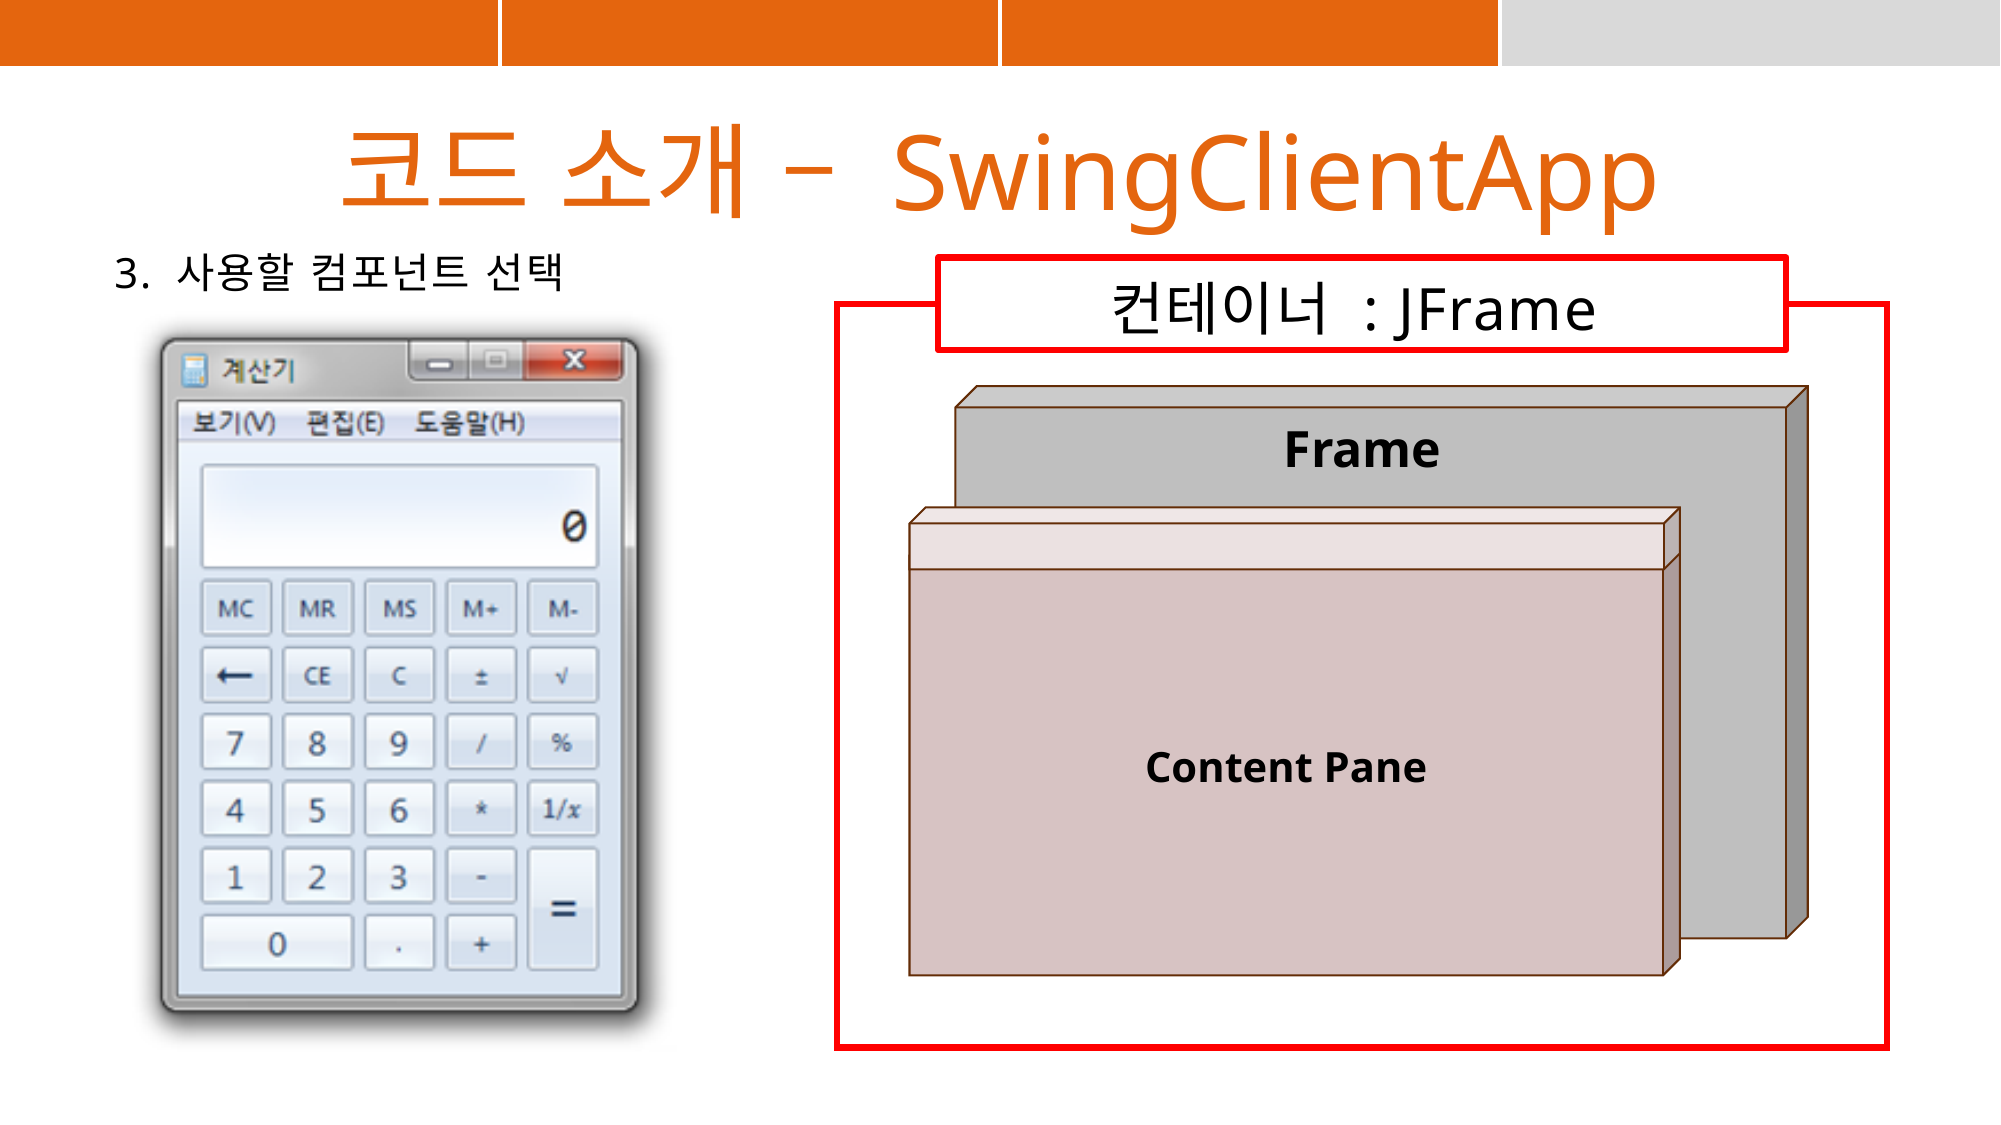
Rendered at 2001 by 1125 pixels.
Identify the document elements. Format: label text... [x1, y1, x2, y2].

table_header [502, 0, 998, 66]
text_box 3. 사용할 컴포넌트 선택 [65, 216, 614, 322]
text_box [836, 303, 1888, 1048]
picture [122, 304, 683, 1061]
table_header [1002, 0, 1498, 66]
table_header [0, 0, 498, 66]
text_box 코드 소개 – SwingClientApp [122, 99, 1878, 239]
table_header [1502, 0, 2000, 66]
text_box 컨테이너 : JFrame [938, 257, 1787, 350]
